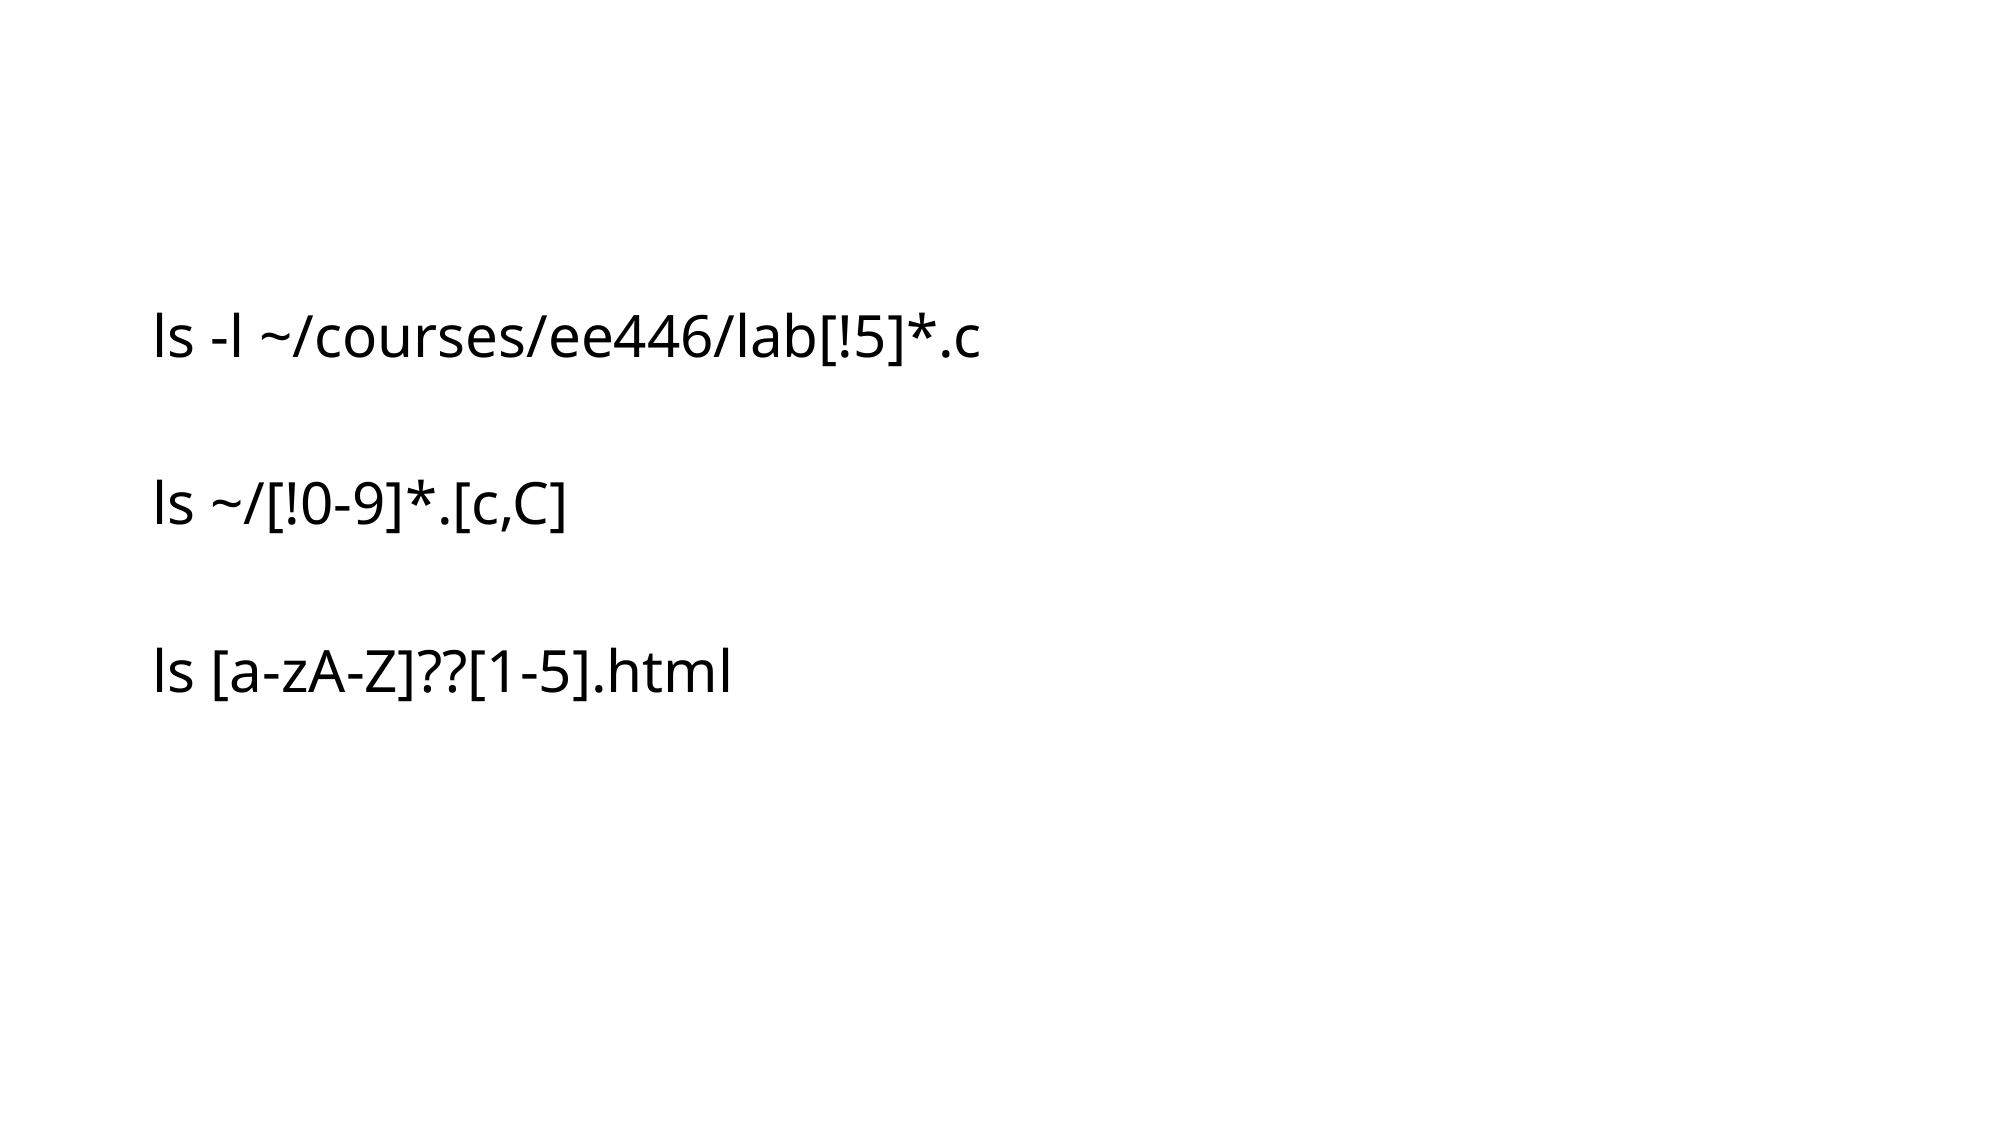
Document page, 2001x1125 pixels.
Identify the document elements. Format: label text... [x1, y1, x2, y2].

list ls -l ~/courses/ee446/lab[!5]*.c ls ~/[!0-9]*.[c,C] ls [a-zA-Z]??[1-5].html [137, 299, 1863, 1014]
